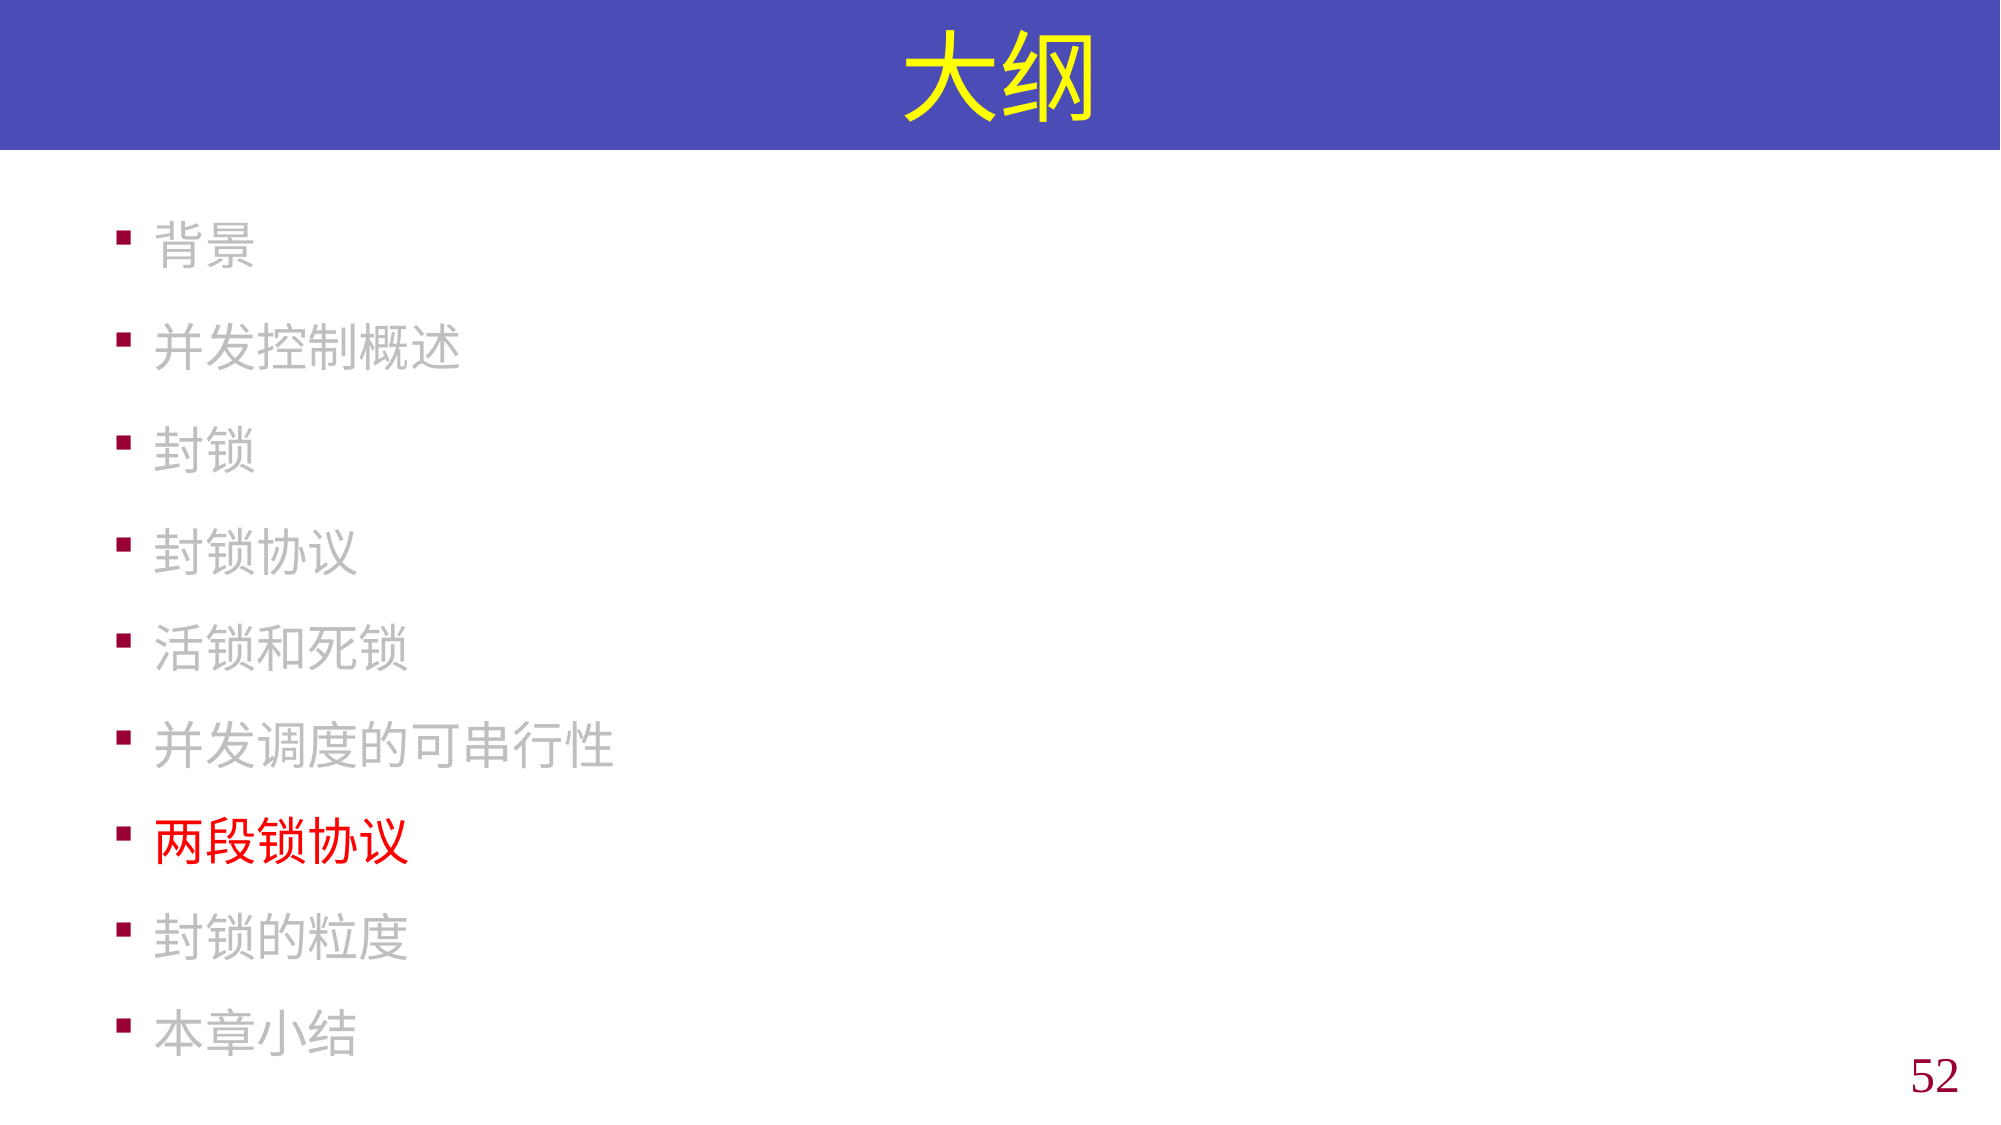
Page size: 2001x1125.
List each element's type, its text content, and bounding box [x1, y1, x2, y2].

list 背景 并发控制概述 封锁 封锁协议 活锁和死锁 并发调度的可串行性 两段锁协议 封锁的粒度 本章小结 [97, 174, 1904, 1073]
slide_number 51 [1550, 1048, 1975, 1096]
title 大纲 [0, 0, 2000, 150]
